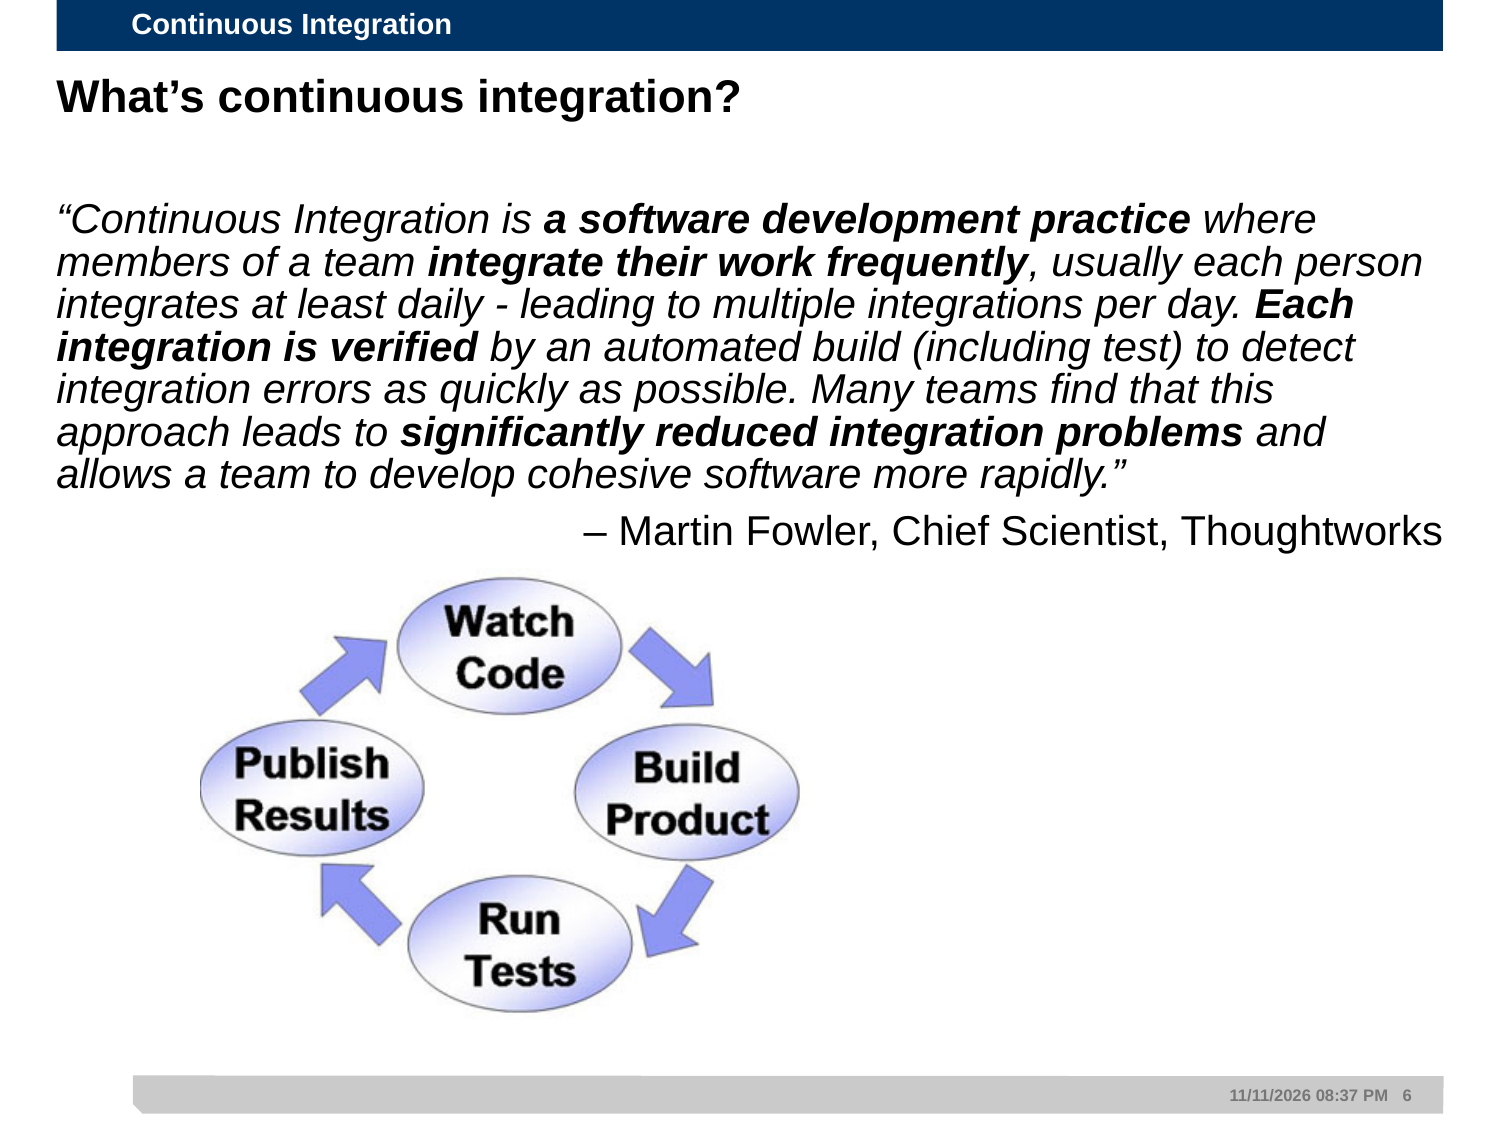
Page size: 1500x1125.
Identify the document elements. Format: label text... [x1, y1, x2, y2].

list “Continuous Integration is a software development practice where members of a team integrate their work frequently, usually each person integrates at least daily - leading to multiple integrations per day. Each integration is verified by an automated build (including test) to detect integration errors as quickly as possible. Many teams find that this approach leads to significantly reduced integration problems and allows a team to develop cohesive software more rapidly.” – Martin Fowler, Chief Scientist, Thoughtworks [56, 200, 1444, 561]
picture [199, 568, 826, 1038]
title What’s continuous integration? [56, 75, 1444, 175]
